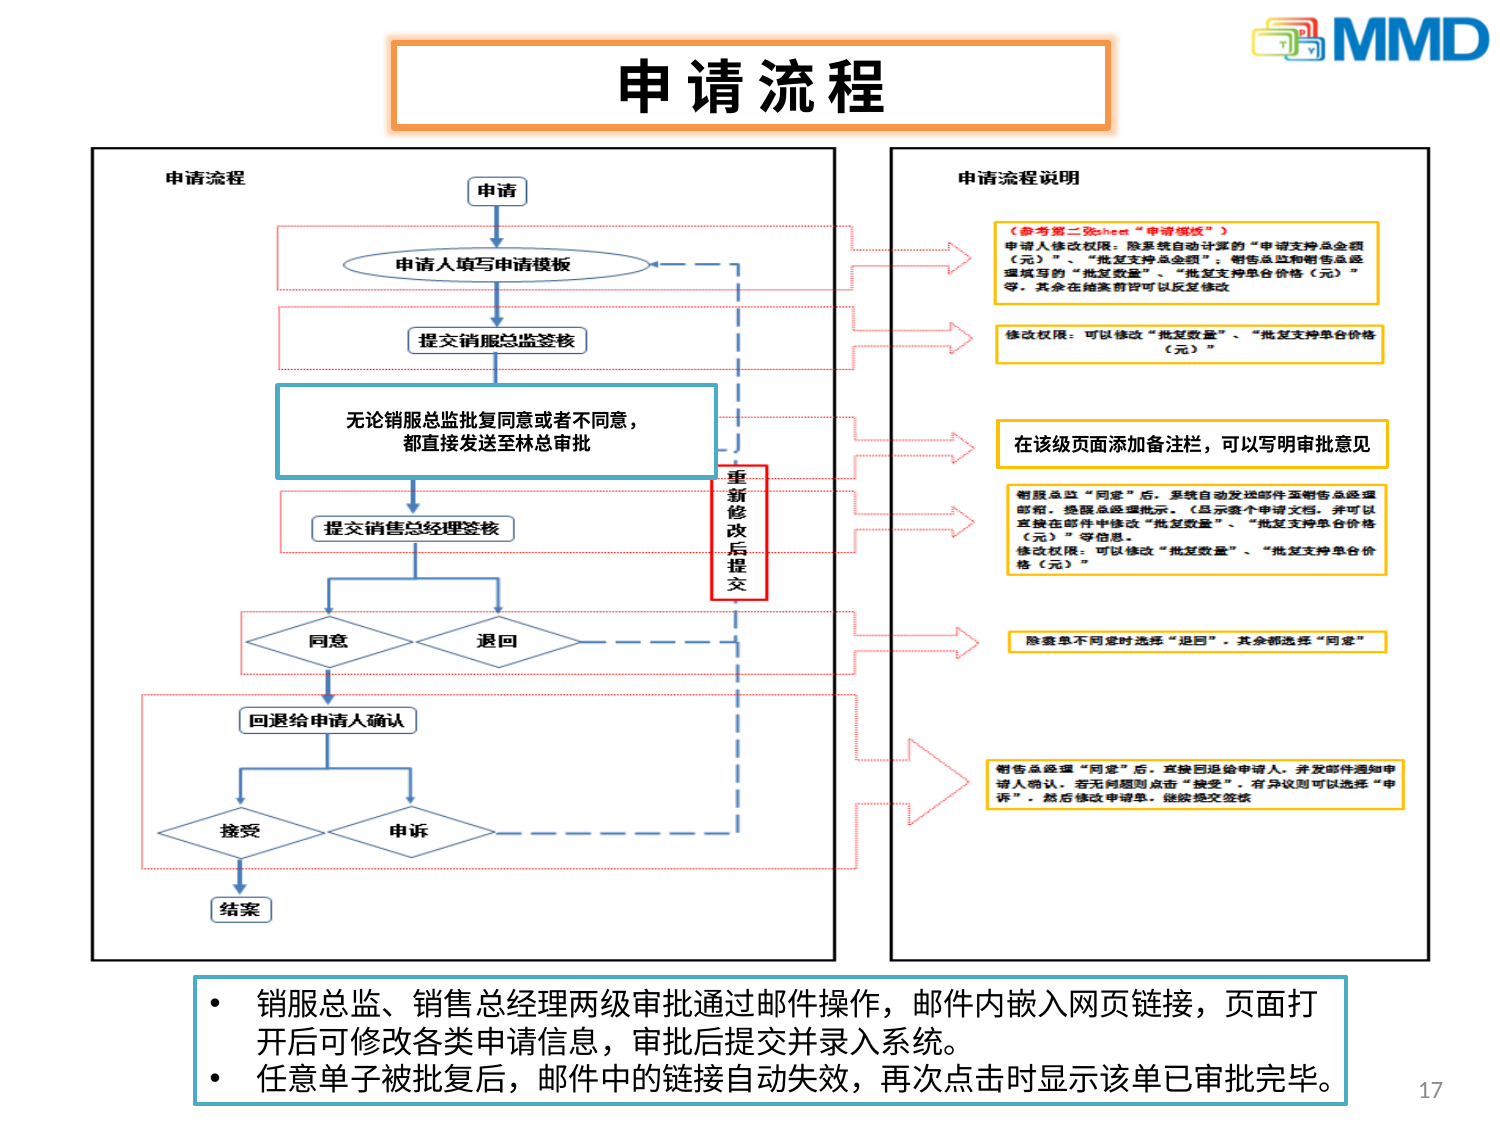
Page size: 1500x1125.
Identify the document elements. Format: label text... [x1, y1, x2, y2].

text_box 销服总监、销售总经理两级审批通过邮件操作，邮件内嵌入网页链接，页面打开后可修改各类申请信息，审批后提交并录入系统。 任意单子被批复后，邮件中的链接自动失效，再次点击时显示该单已审批完毕。 [193, 975, 1348, 1106]
picture [88, 146, 1432, 965]
slide_number 17 [1108, 1058, 1459, 1119]
text_box 申请流程 [392, 41, 1110, 130]
picture [1245, 6, 1495, 67]
